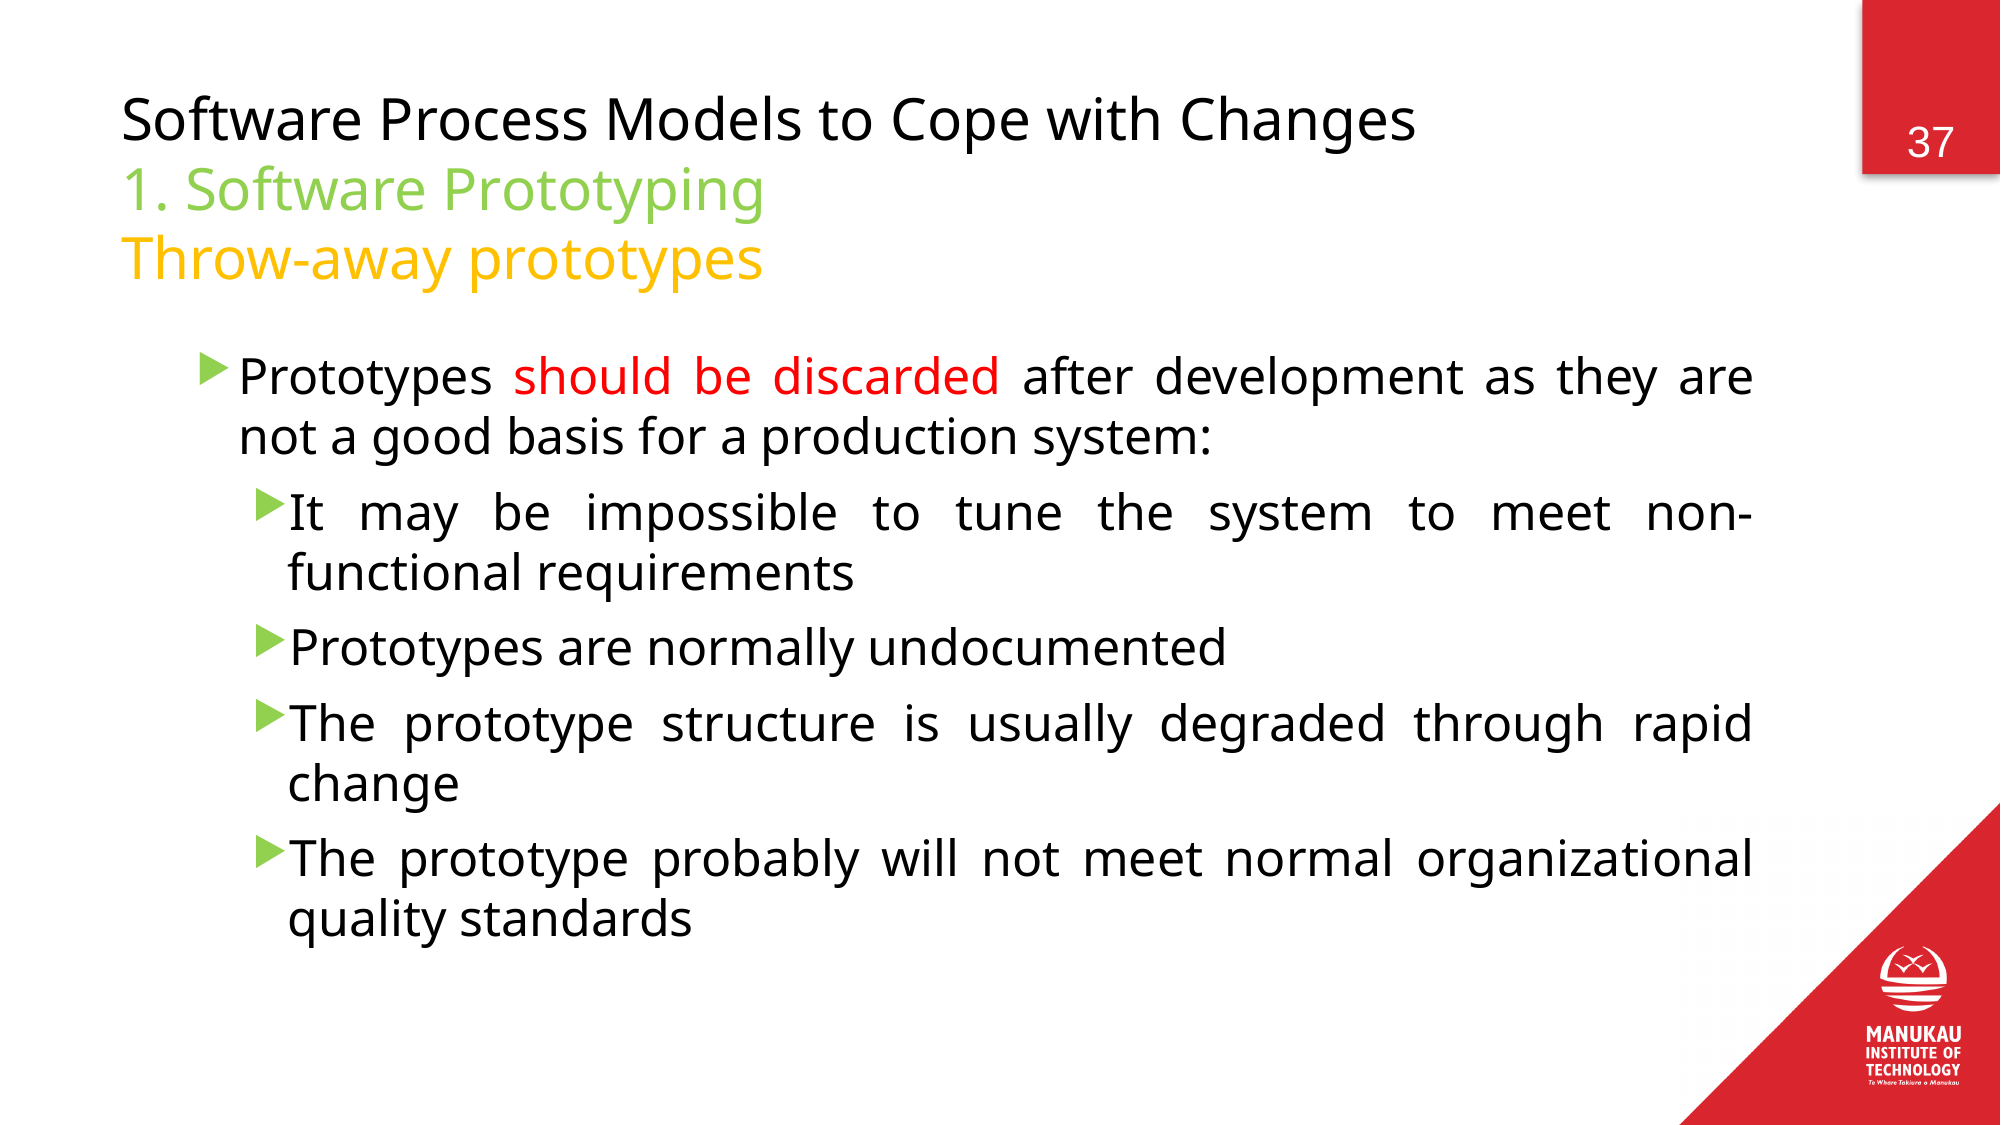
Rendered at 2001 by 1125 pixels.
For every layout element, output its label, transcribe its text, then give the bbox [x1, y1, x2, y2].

list Prototypes should be discarded after development as they are not a good basis for a production system: It may be impossible to tune the system to meet non-functional requirements Prototypes are normally undocumented The prototype structure is usually degraded through rapid change The prototype probably will not meet normal organizational quality standards [181, 336, 1770, 1025]
title Software Process Models to Cope with Changes 1. Software Prototyping Throw-away prototypes [106, 74, 1649, 304]
text_box 37 [1862, 0, 2000, 175]
picture [1679, 802, 2000, 1125]
